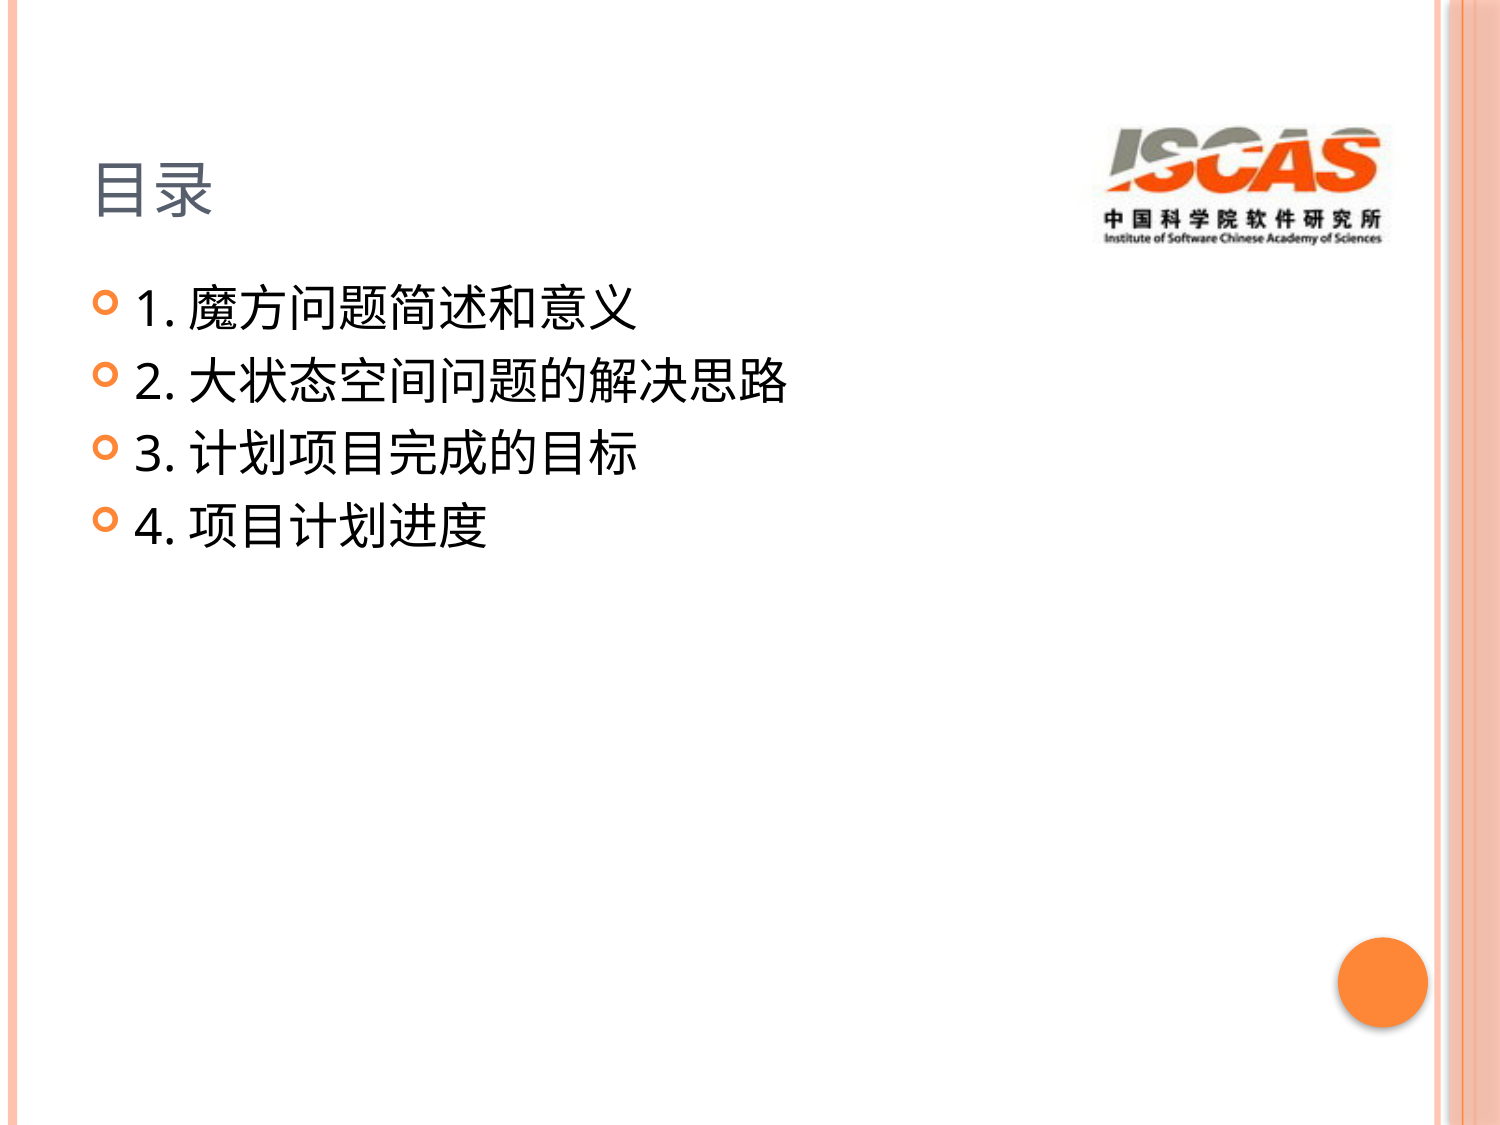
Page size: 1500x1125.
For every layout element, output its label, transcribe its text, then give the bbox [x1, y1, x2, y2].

title 目录 [75, 45, 1048, 233]
picture [1054, 0, 1428, 373]
list 1.魔方问题简述和意义 2.大状态空间问题的解决思路 3.计划项目完成的目标 4.项目计划进度 [75, 269, 1300, 1069]
